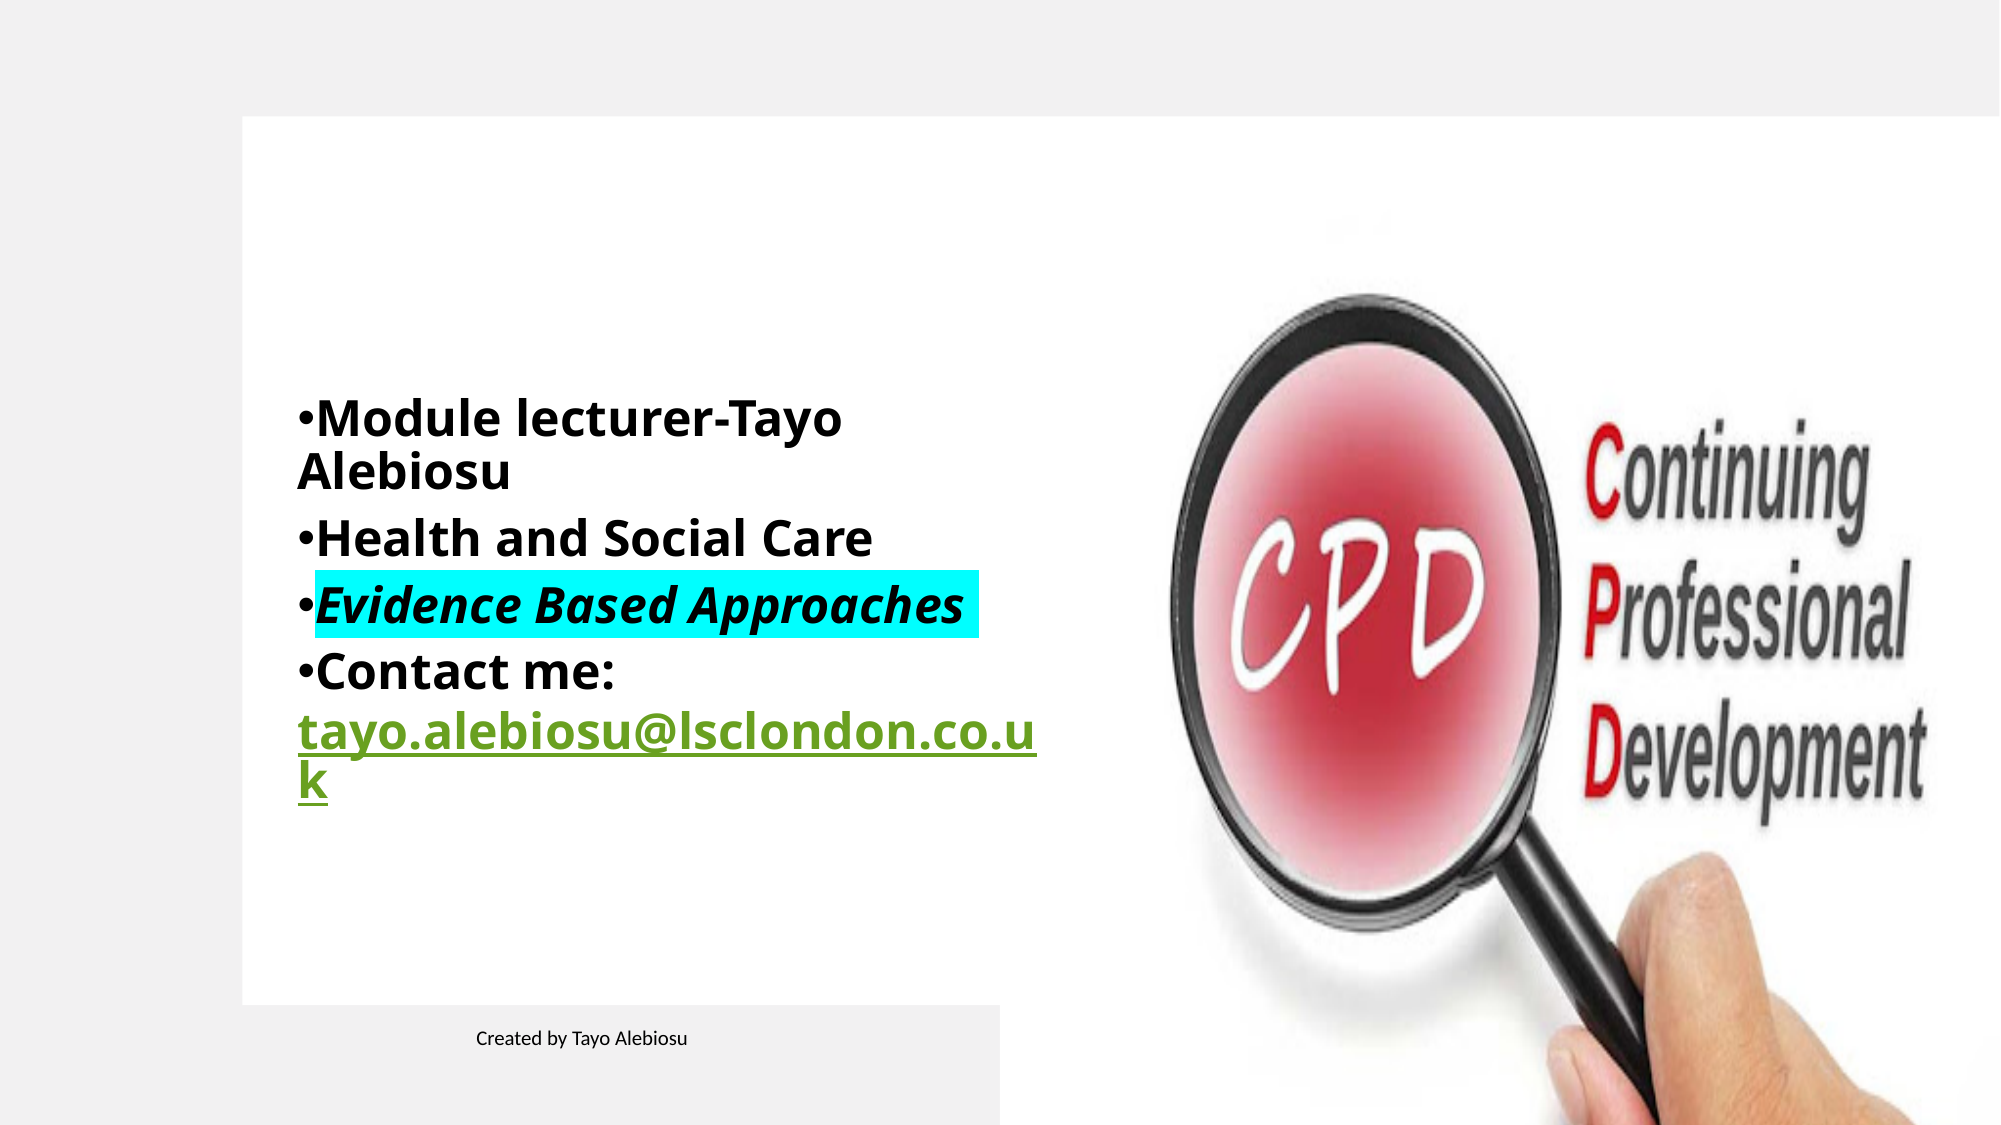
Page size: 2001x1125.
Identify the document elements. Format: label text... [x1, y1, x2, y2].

text_box Module lecturer-Tayo Alebiosu Health and Social Care Evidence Based Approaches Contact me: tayo.alebiosu@lsclondon.co.uk [282, 310, 999, 897]
picture [999, 202, 2000, 1125]
footer Created by Tayo Alebiosu [199, 1007, 703, 1068]
